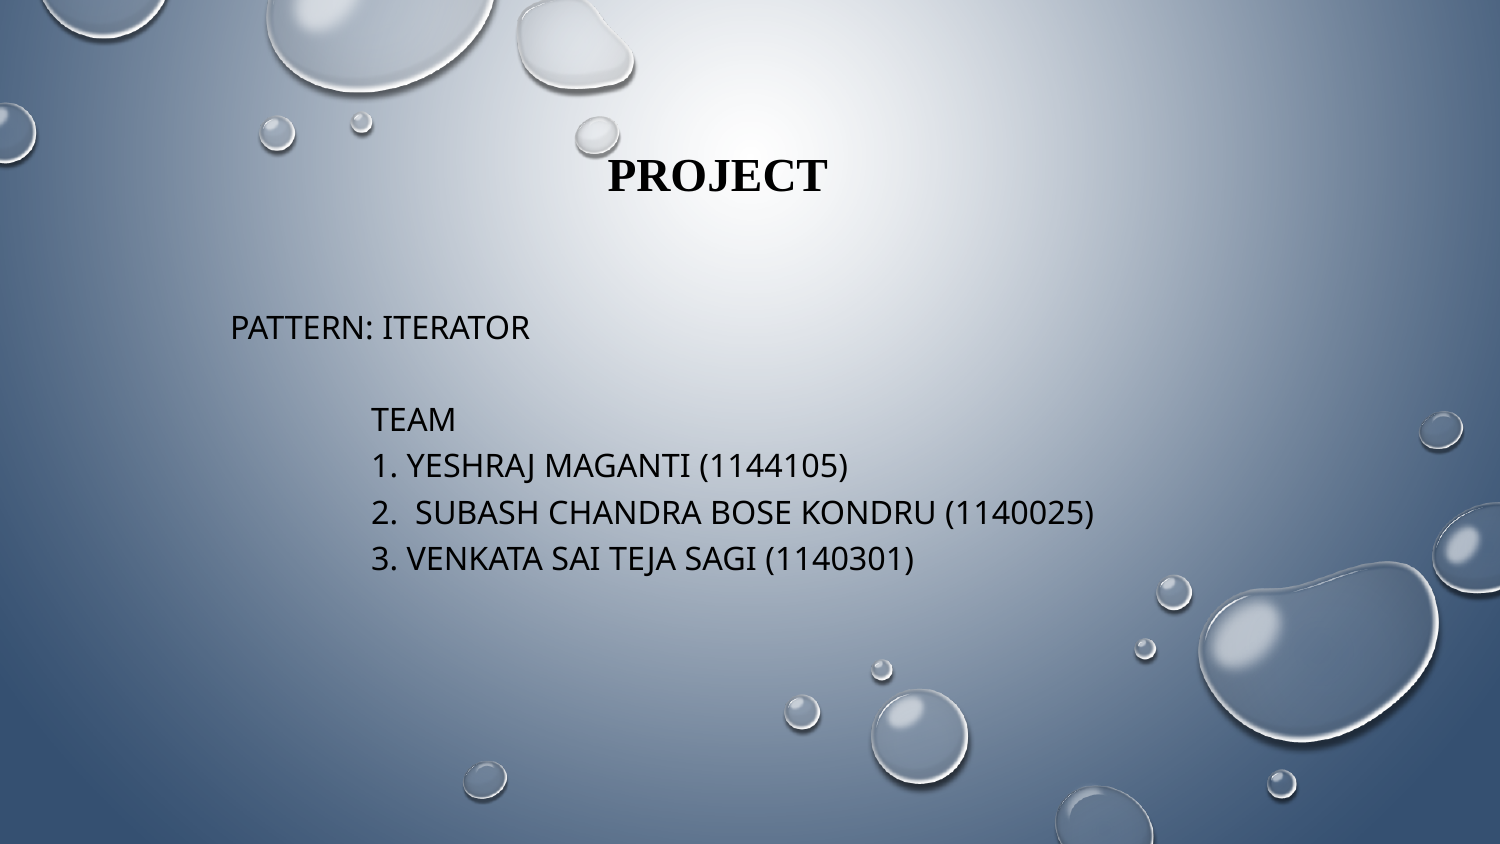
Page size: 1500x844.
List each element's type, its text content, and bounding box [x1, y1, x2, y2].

picture [0, 0, 1500, 844]
title Project [215, 135, 1221, 217]
subtitle PATTERN: ITERATOR TEAM 1. YESHRAJ MAGANTI (1144105) 2. SUBASH CHANDRA BOSE KONDRU (1140025) 3. VENKATA SAI TEJA SAGI (1140301) [215, 284, 1405, 599]
